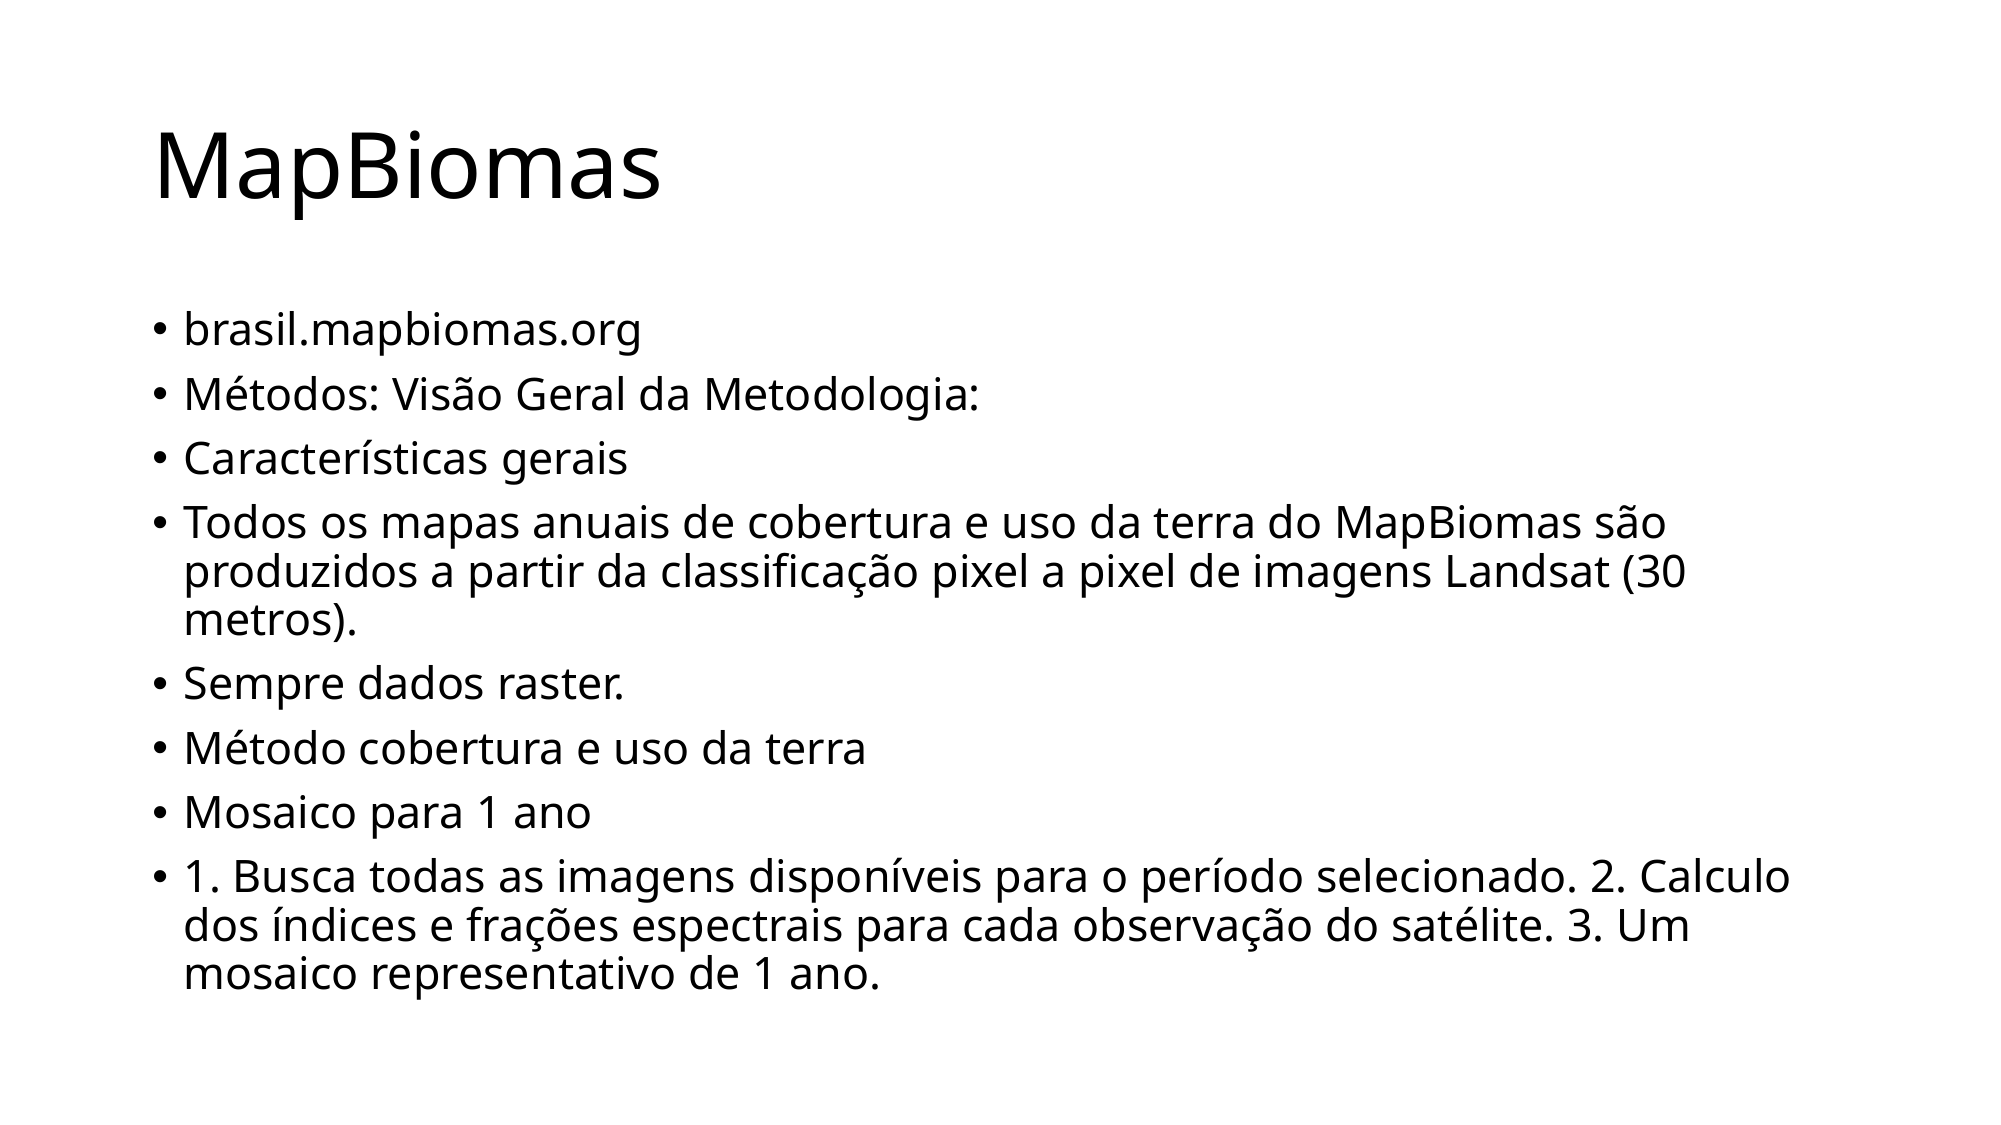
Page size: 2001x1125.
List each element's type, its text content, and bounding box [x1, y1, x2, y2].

title MapBiomas [137, 59, 1863, 278]
list brasil.mapbiomas.org Métodos: Visão Geral da Metodologia: Características gerais Todos os mapas anuais de cobertura e uso da terra do MapBiomas são produzidos a partir da classificação pixel a pixel de imagens Landsat (30 metros). Sempre dados raster. Método cobertura e uso da terra Mosaico para 1 ano 1. Busca todas as imagens disponíveis para o período selecionado. 2. Calculo dos índices e frações espectrais para cada observação do satélite. 3. Um mosaico representativo de 1 ano. [137, 299, 1863, 1014]
